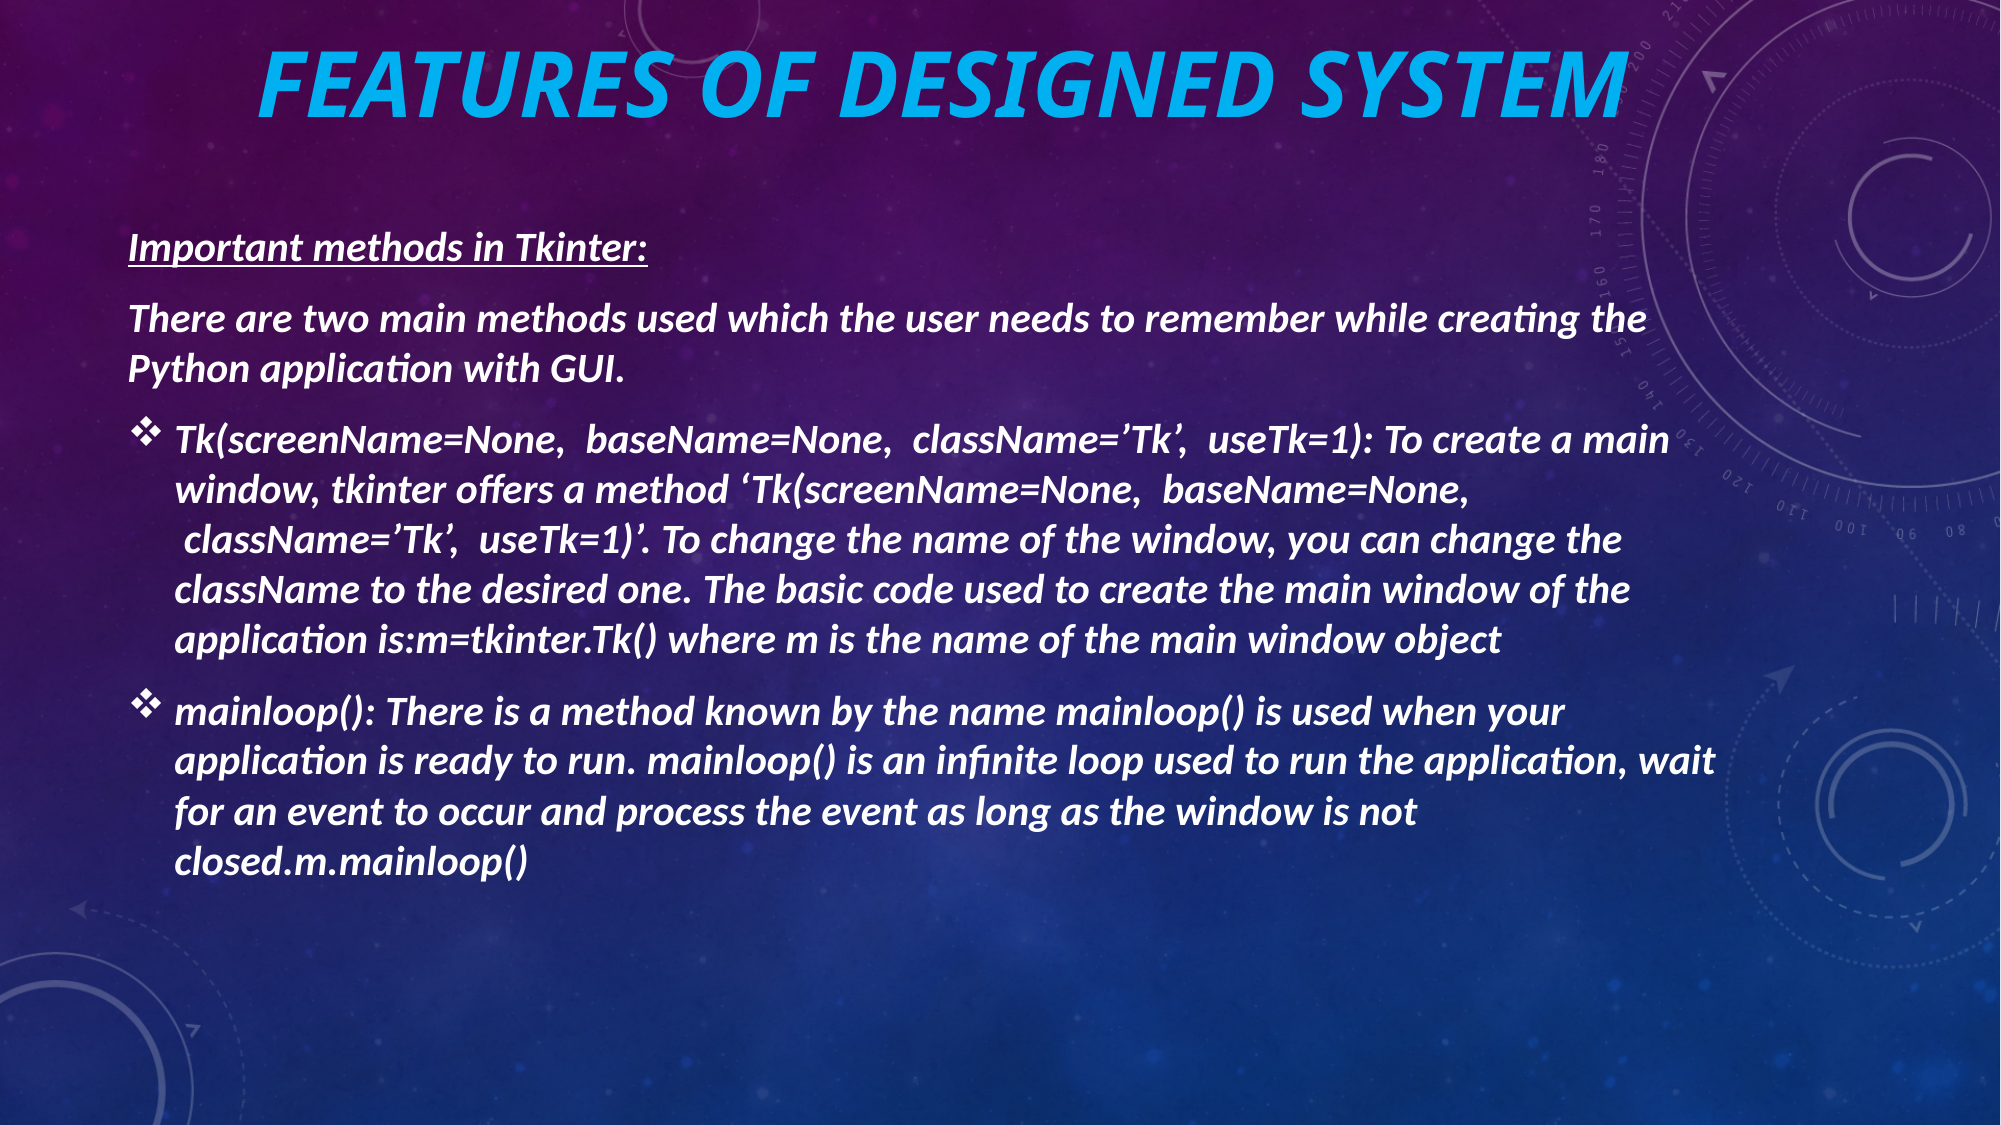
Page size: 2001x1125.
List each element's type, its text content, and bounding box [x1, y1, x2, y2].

list Important methods in Tkinter: There are two main methods used which the user needs to remember while creating the Python application with GUI. Tk(screenName=None, baseName=None, className=’Tk’, useTk=1): To create a main window, tkinter offers a method ‘Tk(screenName=None, baseName=None, className=’Tk’, useTk=1)’. To change the name of the window, you can change the className to the desired one. The basic code used to create the main window of the application is:m=tkinter.Tk() where m is the name of the main window object mainloop(): There is a method known by the name mainloop() is used when your application is ready to run. mainloop() is an infinite loop used to run the application, wait for an event to occur and process the event as long as the window is not closed.m.mainloop() [112, 212, 1775, 950]
title Features OF DESIGNED SYSTEM [112, 0, 1775, 163]
picture [0, 0, 2001, 1125]
